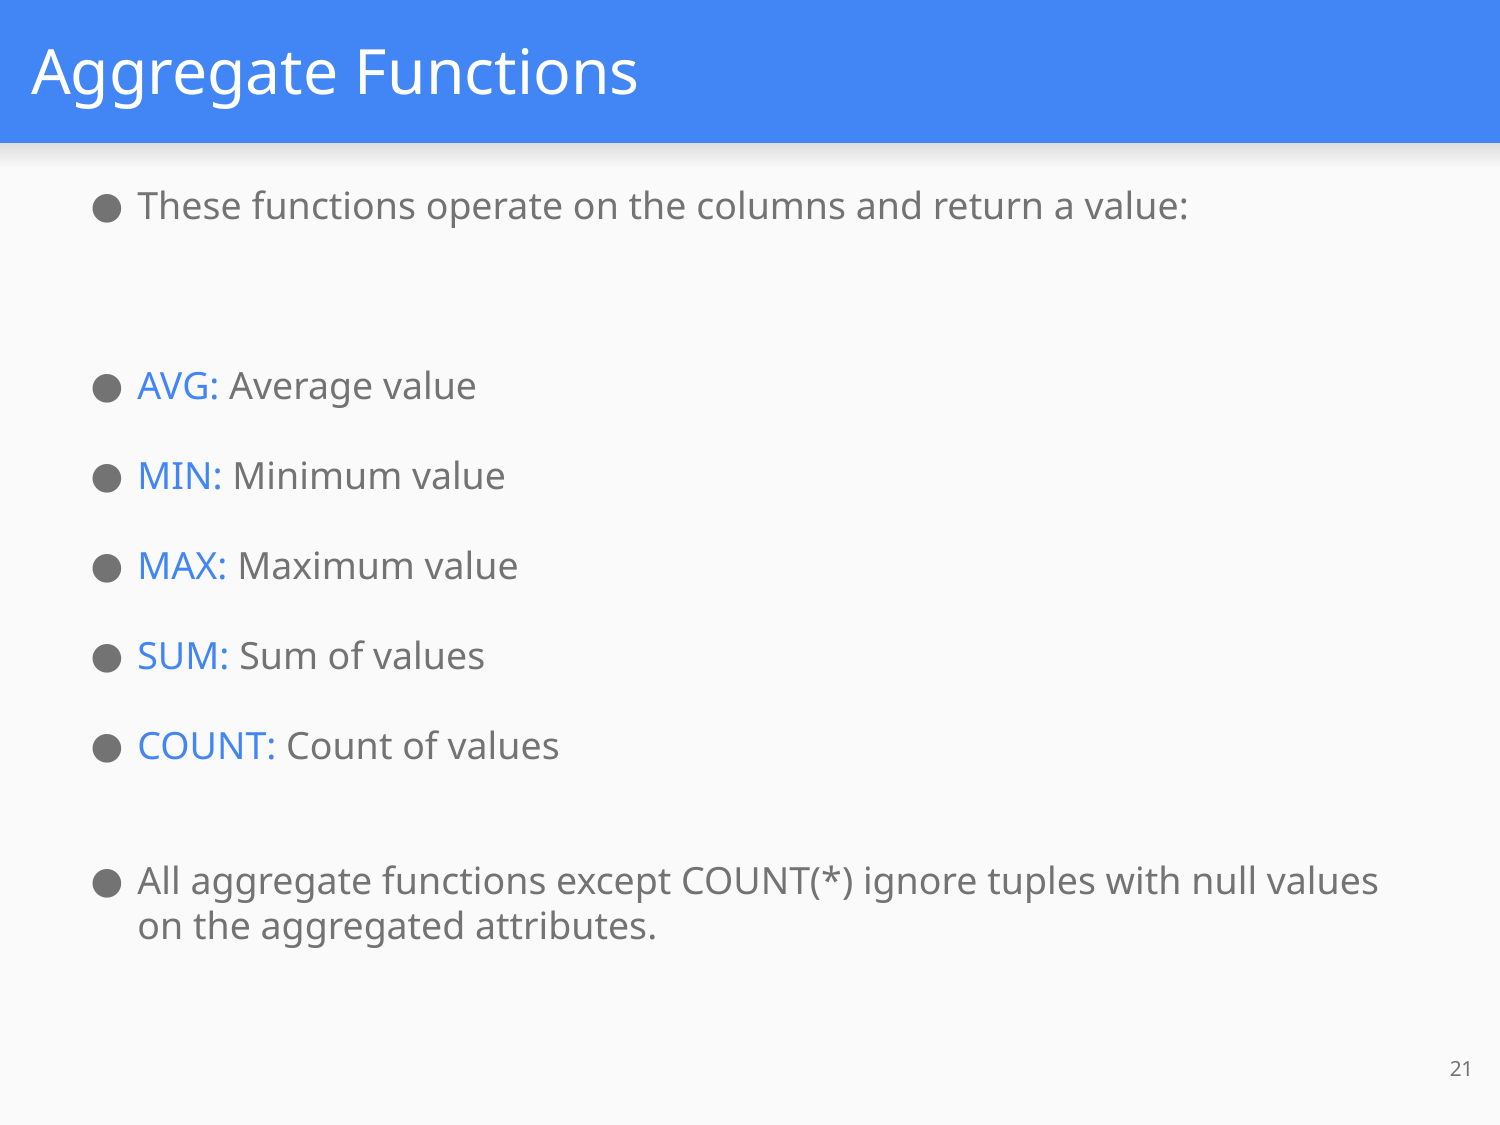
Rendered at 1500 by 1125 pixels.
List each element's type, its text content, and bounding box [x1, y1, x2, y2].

slide_number 21 [1398, 1027, 1489, 1114]
title Aggregate Functions [16, 3, 1464, 136]
list These functions operate on the columns and return a value: AVG: Average value MIN: Minimum value MAX: Maximum value SUM: Sum of values COUNT: Count of values All aggregate functions except COUNT(*) ignore tuples with null values on the aggregated attributes. [75, 166, 1425, 1082]
